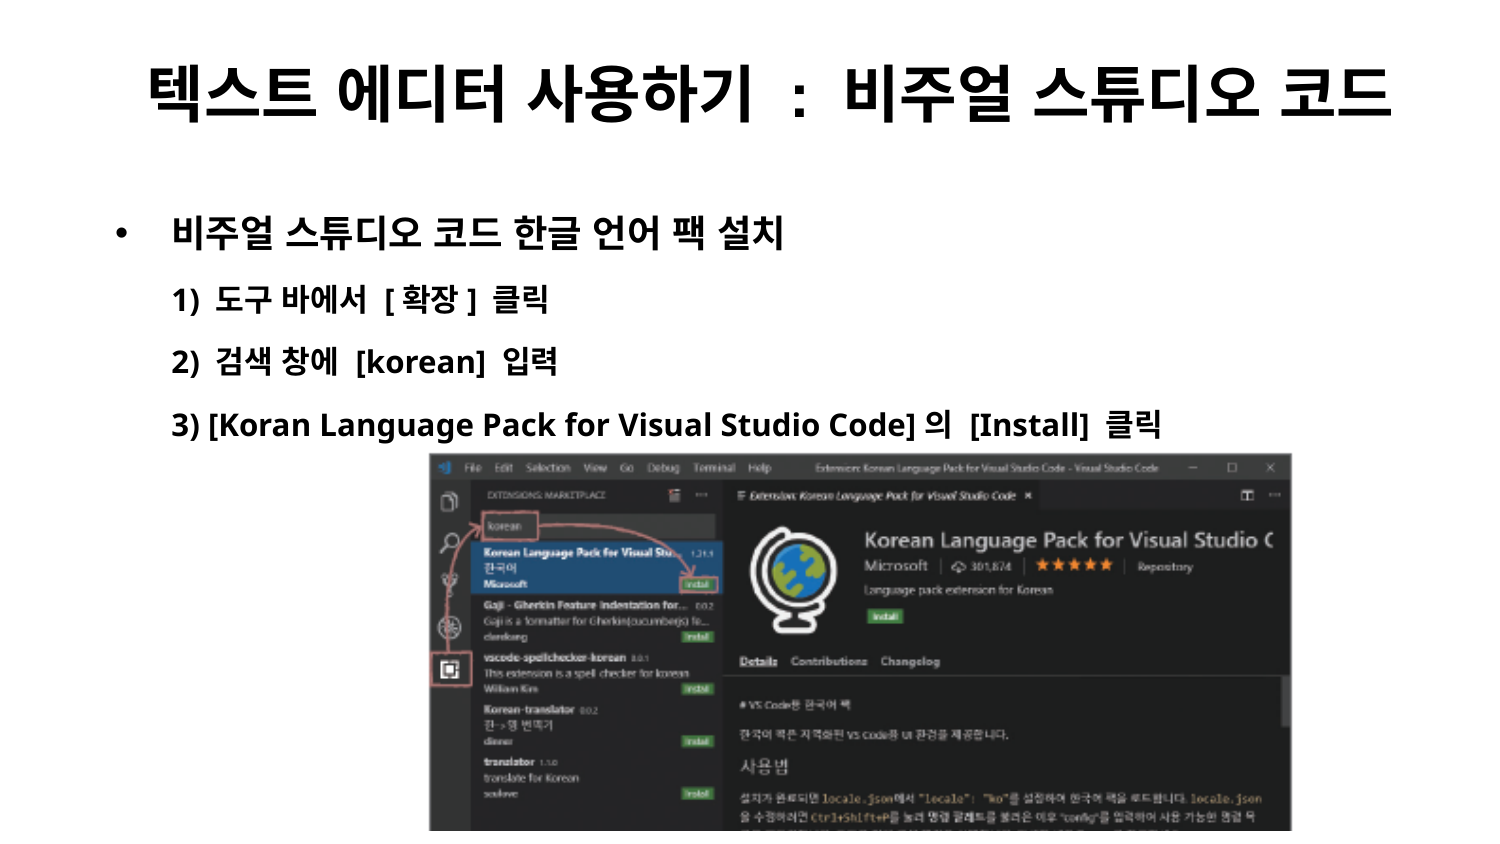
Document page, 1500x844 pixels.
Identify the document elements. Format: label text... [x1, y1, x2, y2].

picture [422, 448, 1298, 832]
list 비주얼 스튜디오 코드 한글 언어 팩 설치 1) 도구 바에서 [확장] 클릭 2) 검색 창에 [korean] 입력 3) [Koran Language Pack for Visual Studio Code]의 [Install] 클릭 [100, 180, 1338, 676]
text_box 텍스트 에디터 사용하기 : 비주얼 스튜디오 코드 [131, 47, 1410, 137]
